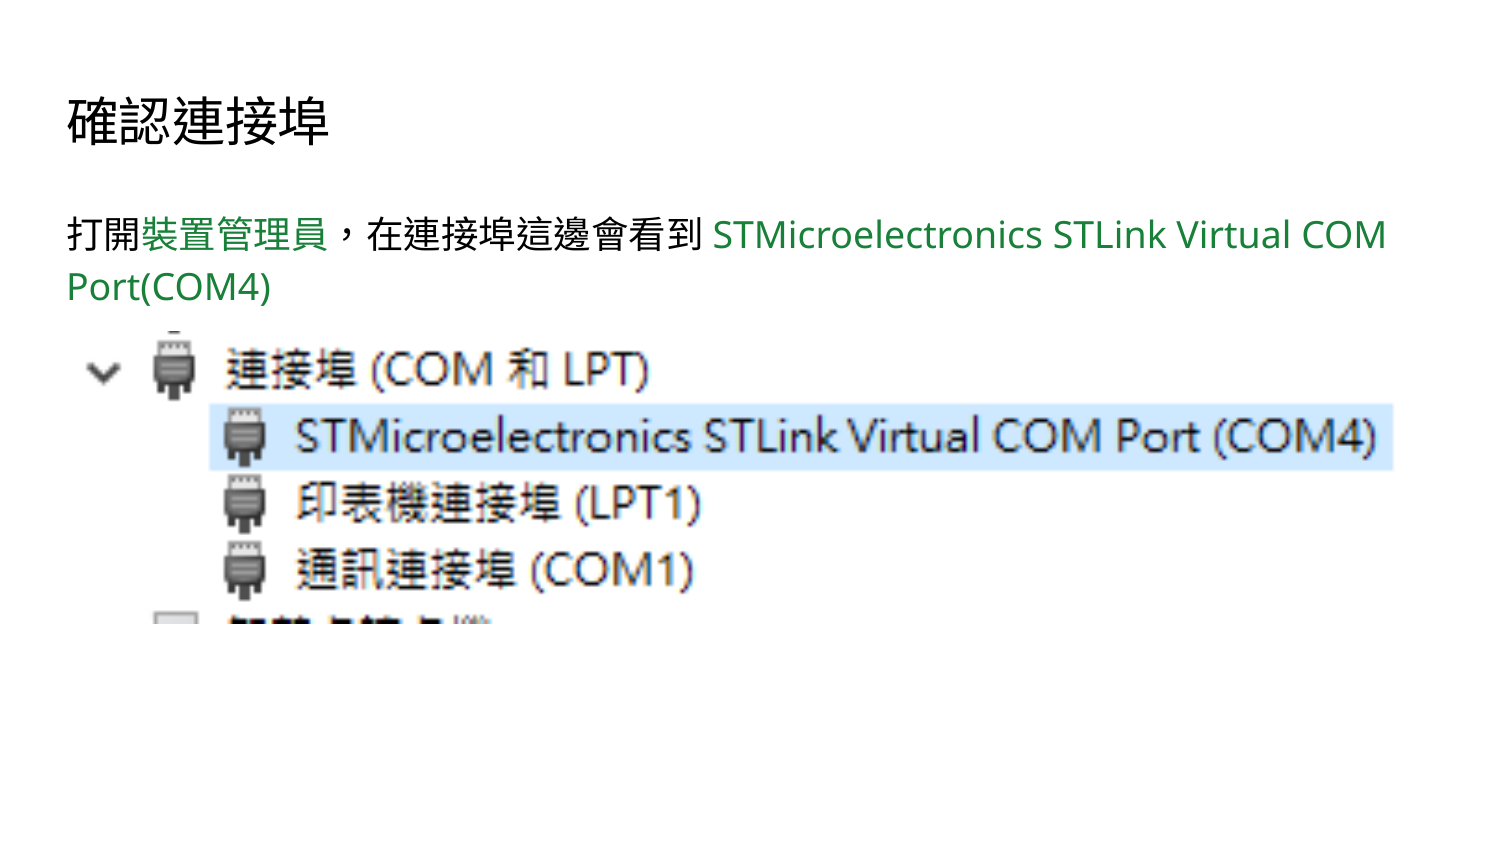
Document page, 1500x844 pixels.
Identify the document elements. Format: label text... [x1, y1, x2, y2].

list 打開裝置管理員，在連接埠這邊會看到STMicroelectronics STLink Virtual COM Port(COM4) [51, 189, 1449, 750]
picture [66, 330, 1465, 625]
title 確認連接埠 [51, 72, 1449, 167]
